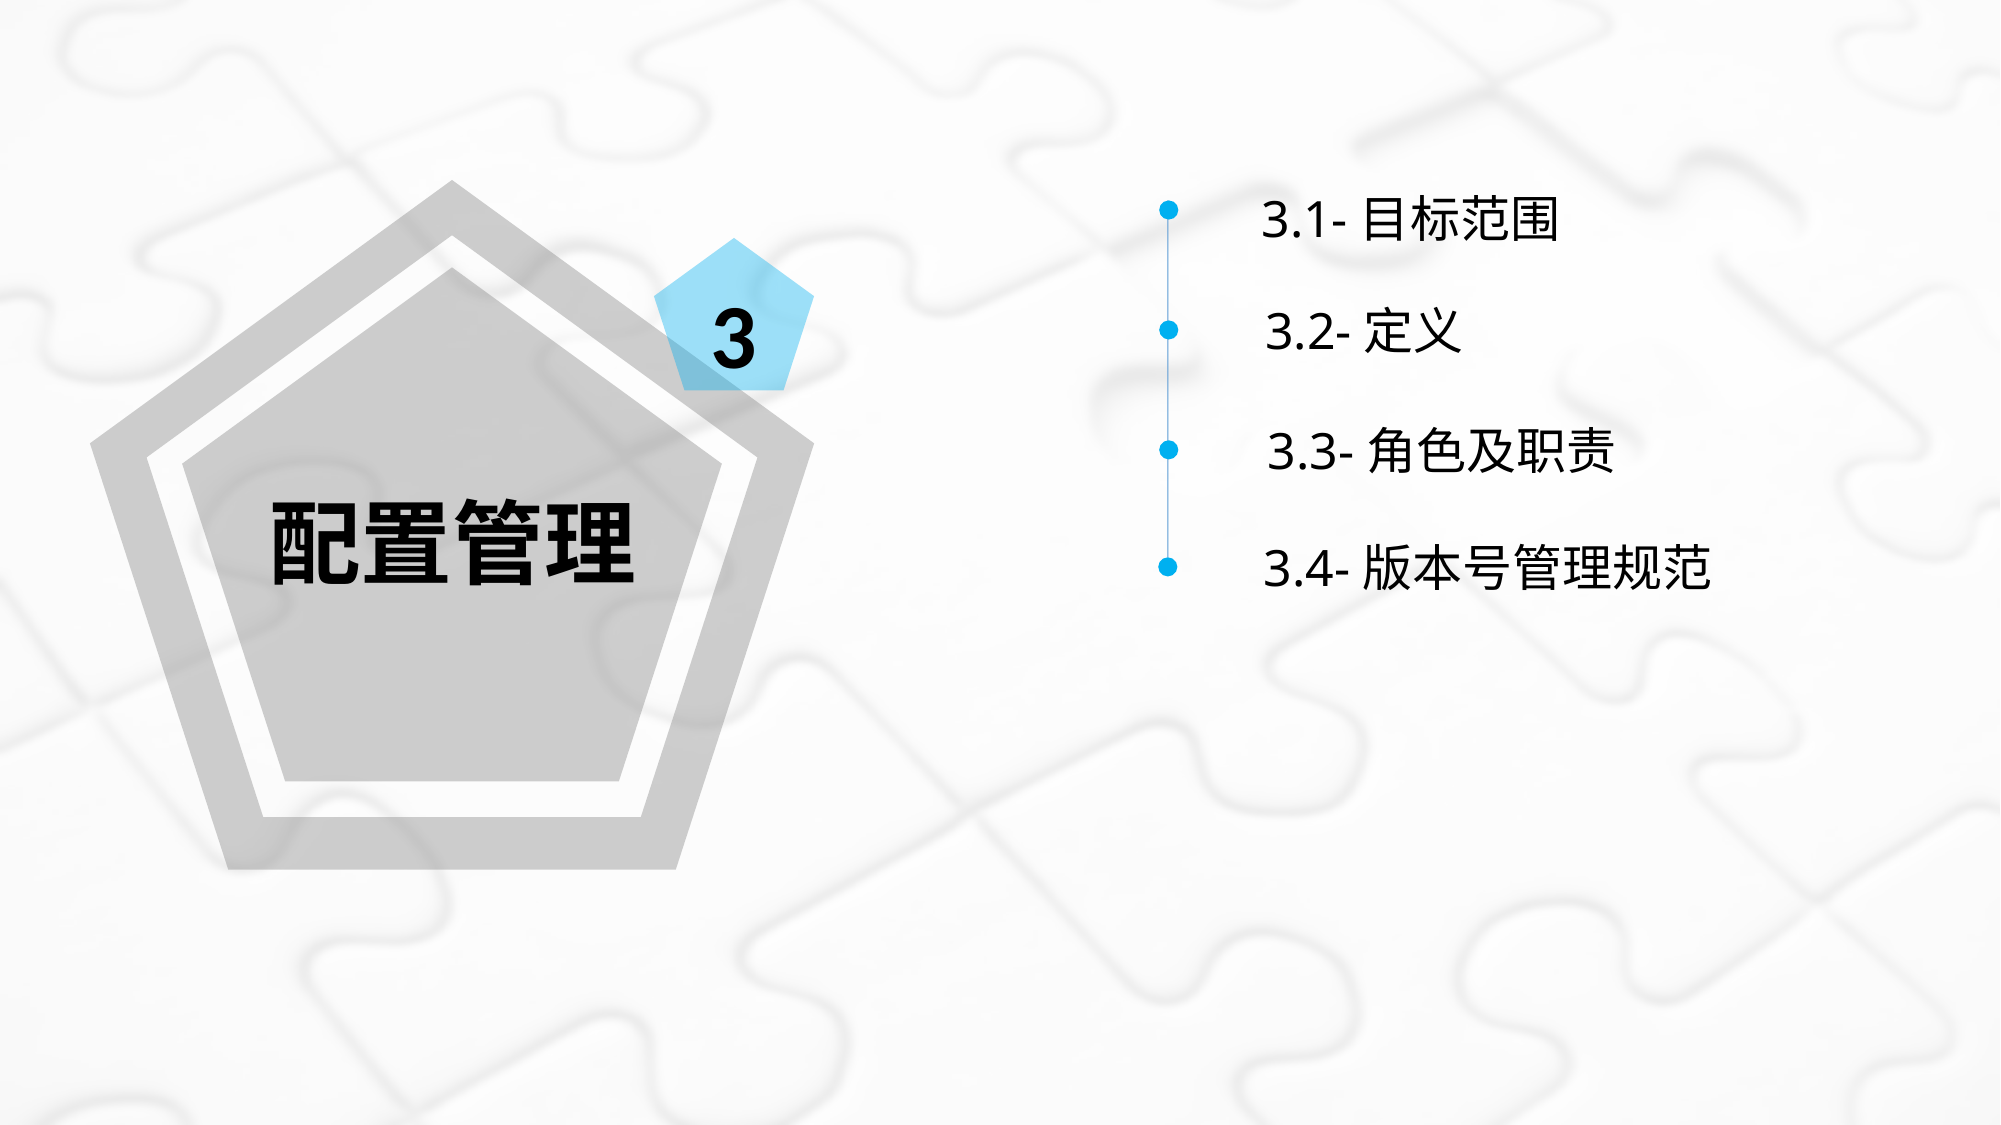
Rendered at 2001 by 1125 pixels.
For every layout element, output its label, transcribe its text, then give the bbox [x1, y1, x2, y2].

text_box [1158, 439, 1167, 460]
text_box [88, 178, 816, 871]
text_box [1168, 439, 1180, 461]
text_box [1158, 319, 1167, 341]
text_box 3.1-目标范围 [1246, 179, 1575, 255]
text_box [1157, 556, 1179, 578]
text_box 3.3-角色及职责 [1253, 411, 1631, 487]
text_box [1158, 199, 1180, 221]
text_box 3.4-版本号管理规范 [1249, 529, 1728, 604]
text_box [1168, 319, 1180, 341]
text_box 3.2-定义 [1250, 292, 1479, 367]
text_box 3 [652, 236, 816, 392]
text_box [180, 266, 724, 783]
text_box 配置管理 [251, 477, 654, 603]
